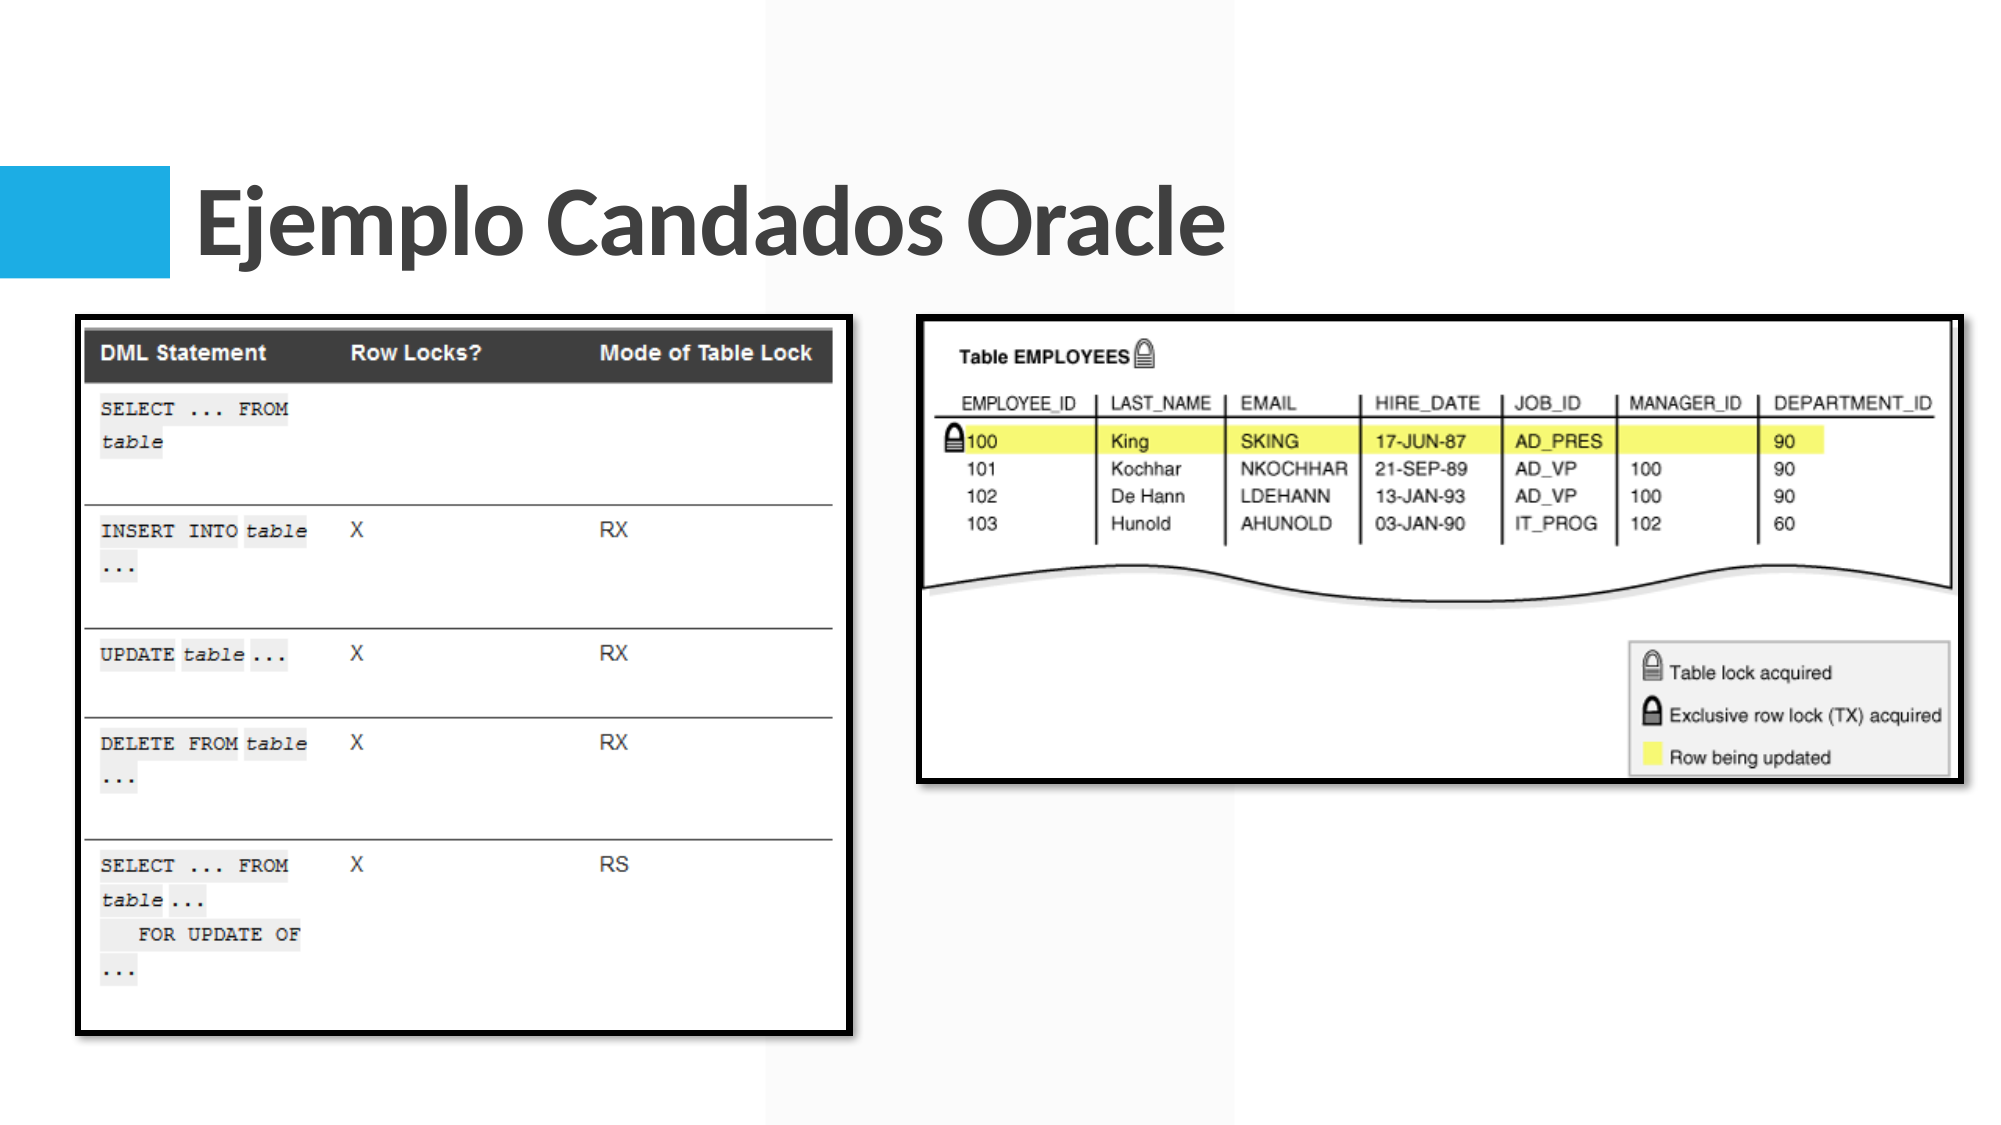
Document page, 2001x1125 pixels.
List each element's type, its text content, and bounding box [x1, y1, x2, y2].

picture [80, 319, 847, 1031]
title Ejemplo Candados Oracle [180, 47, 1830, 285]
picture [921, 319, 1959, 779]
